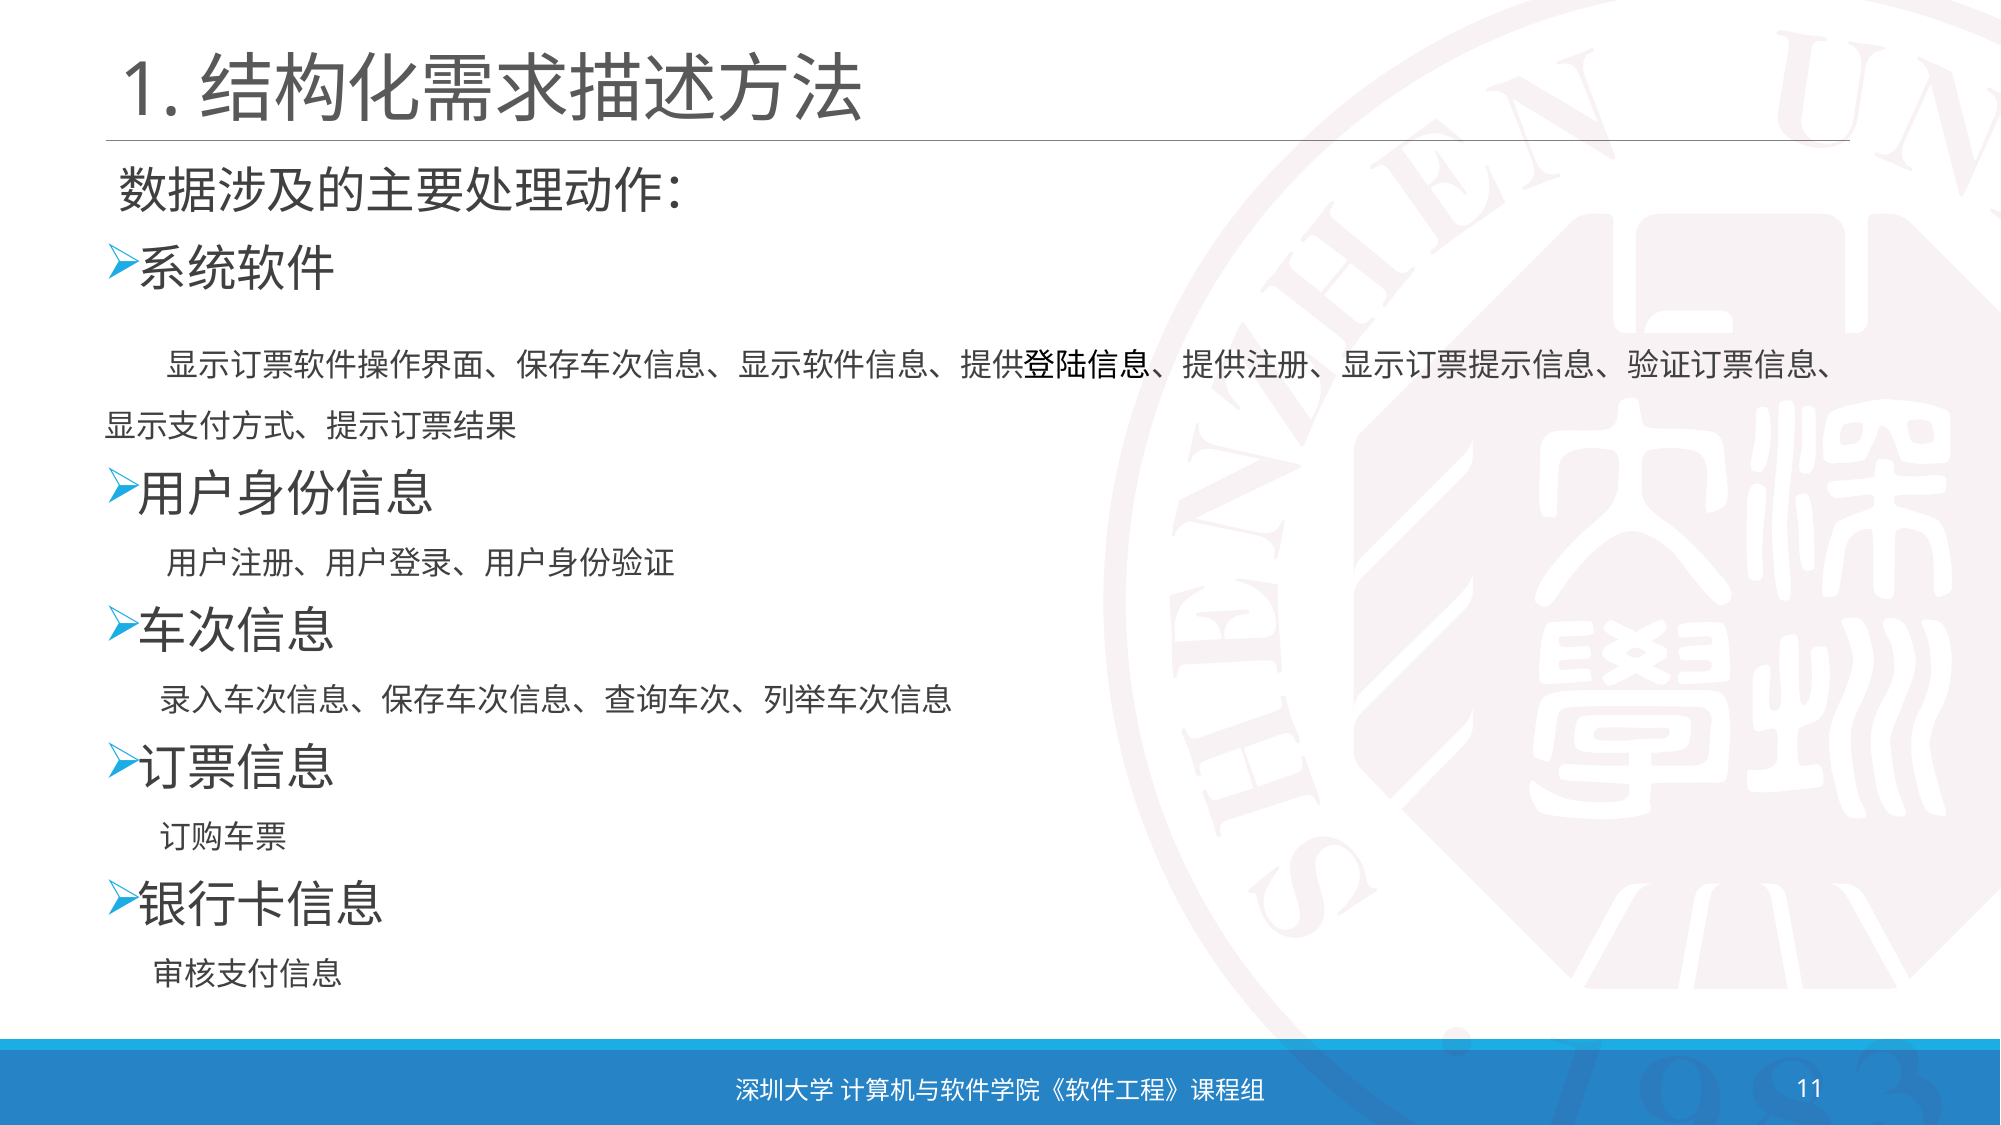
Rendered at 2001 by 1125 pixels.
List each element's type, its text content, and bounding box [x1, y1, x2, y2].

slide_number 11 [1624, 1059, 1840, 1120]
title 1.结构化需求描述方法 [104, 0, 1856, 139]
list 数据涉及的主要处理动作： 系统软件 显示订票软件操作界面、保存车次信息、显示软件信息、提供登陆信息、提供注册、显示订票提示信息、验证订票信息、显示支付方式、提示订票结果 用户身份信息 用户注册、用户登录、用户身份验证 车次信息 录入车次信息、保存车次信息、查询车次、列举车次信息 订票信息 订购车票 银行卡信息 审核支付信息 [104, 158, 1878, 1008]
footer 深圳大学 计算机与软件学院《软件工程》课程组 [604, 1059, 1396, 1120]
